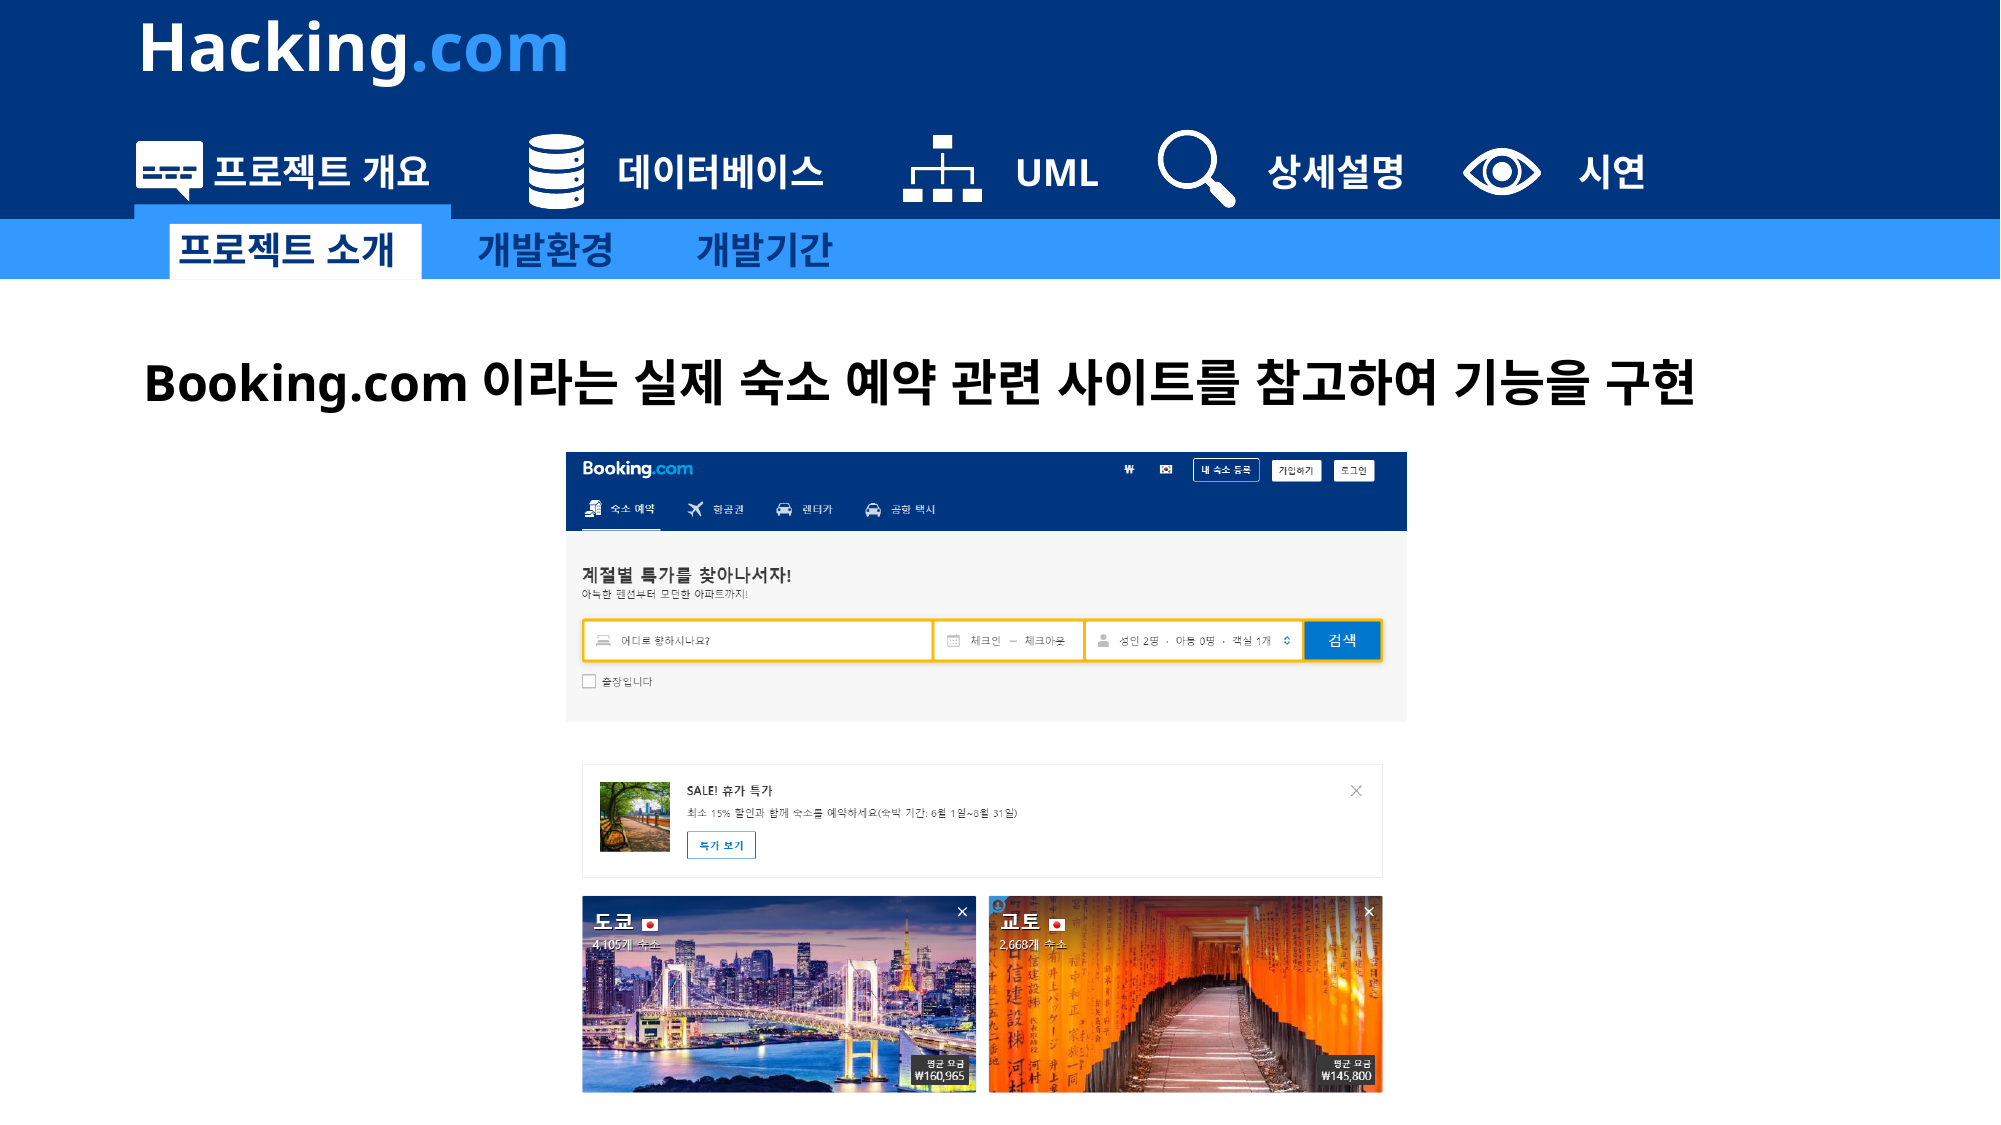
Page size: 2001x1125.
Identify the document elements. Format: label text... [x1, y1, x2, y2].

text_box 개발기간 [681, 220, 999, 280]
text_box 개발환경 [462, 220, 681, 280]
text_box [0, 219, 163, 280]
text_box Booking.com이라는 실제 숙소 예약 관련 사이트를 참고하여 기능을 구현 [128, 343, 1845, 419]
picture [566, 452, 1407, 1101]
picture [0, 0, 2000, 219]
text_box 프로젝트 소개 [163, 220, 462, 280]
text_box [452, 219, 2000, 280]
